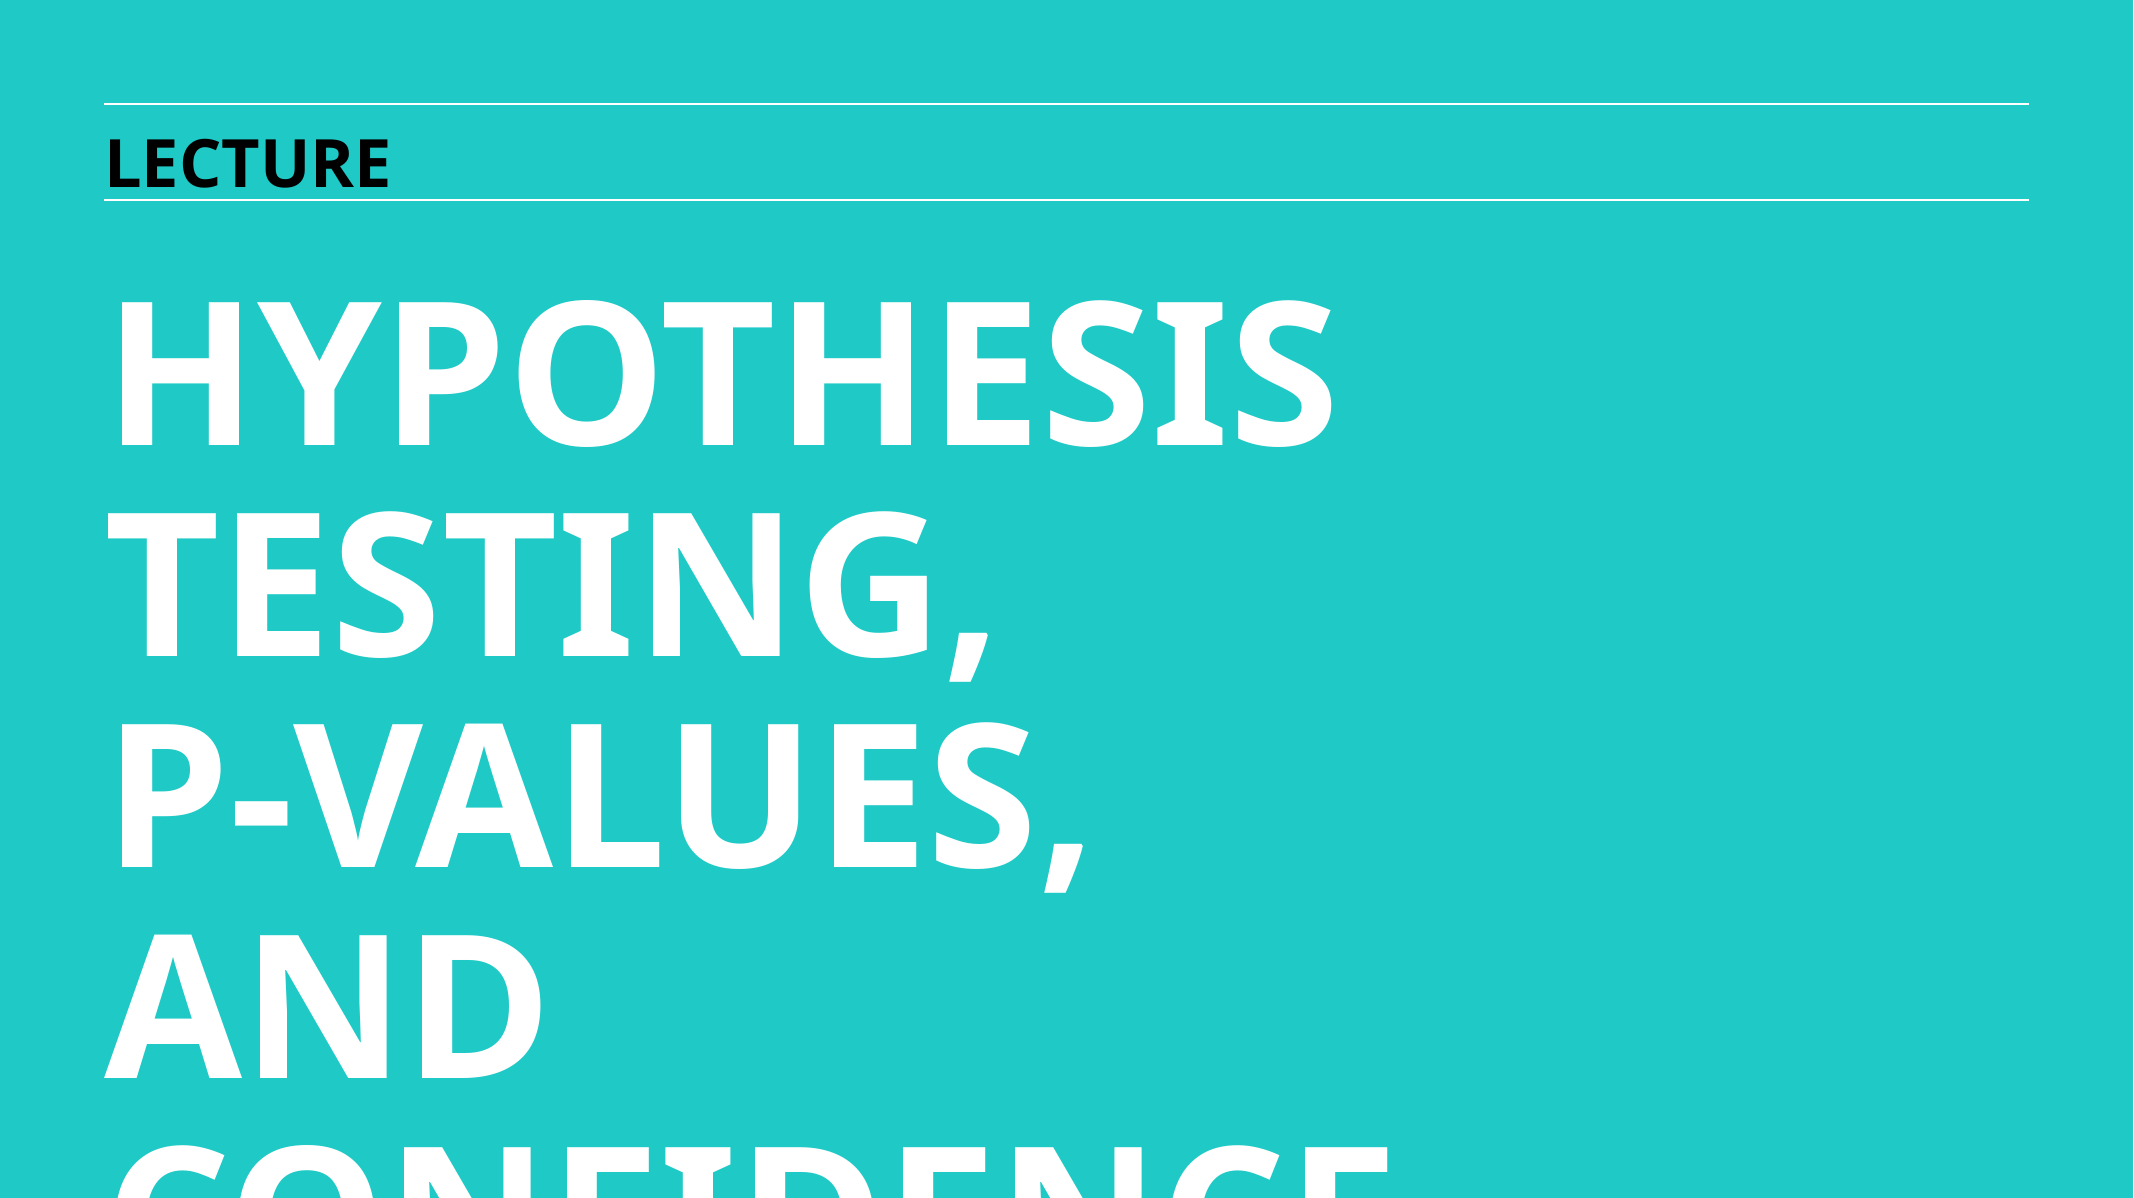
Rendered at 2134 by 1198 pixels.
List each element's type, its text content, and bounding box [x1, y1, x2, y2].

text_box HYPOTHESIS TESTING, P-VALUES, AND CONFIDENCE INTERVALS [104, 241, 2030, 703]
text_box LECTURE [104, 120, 2030, 192]
